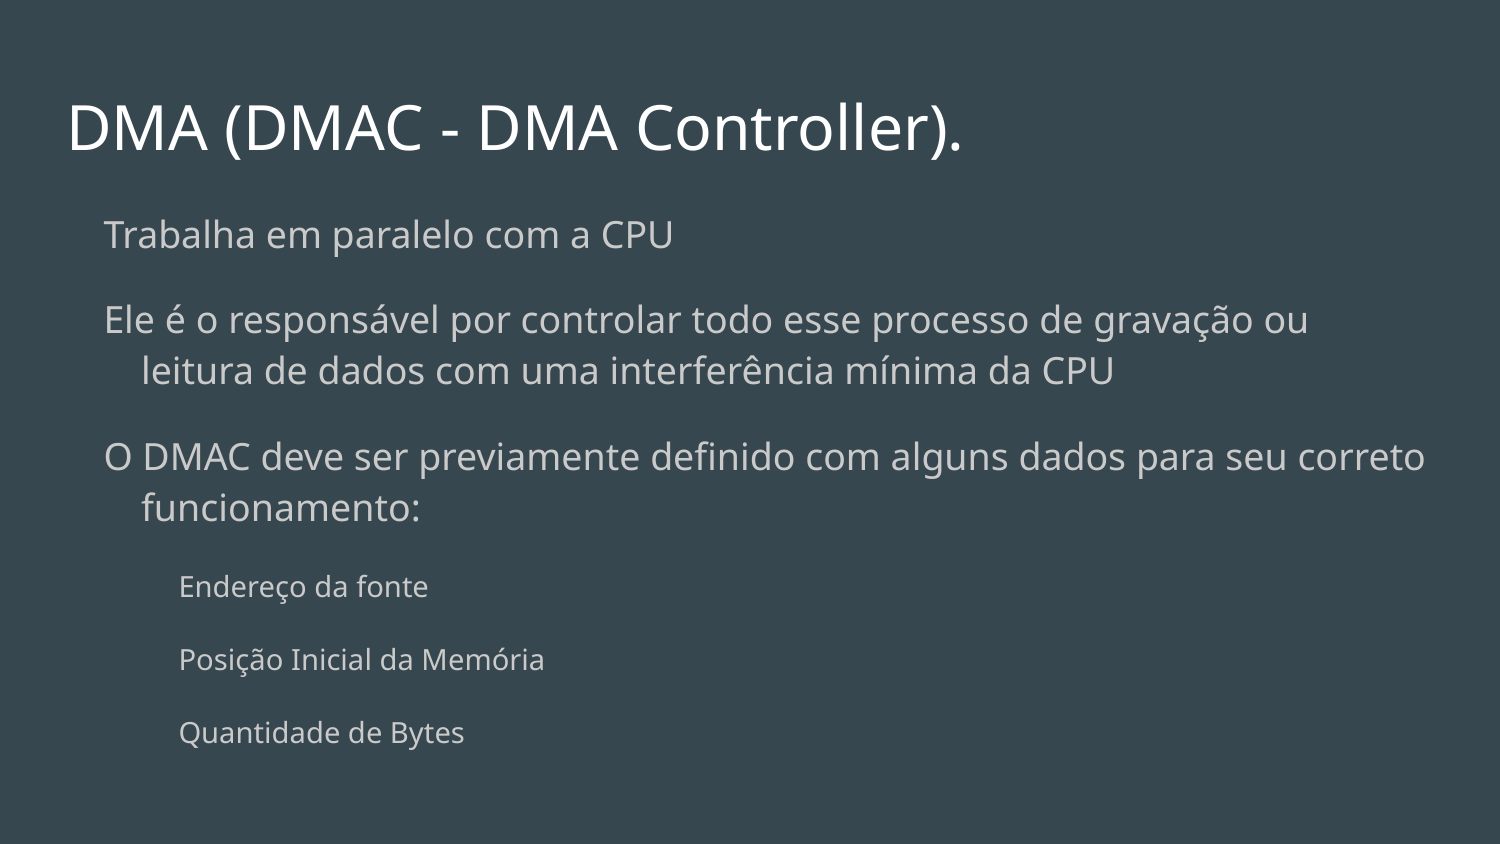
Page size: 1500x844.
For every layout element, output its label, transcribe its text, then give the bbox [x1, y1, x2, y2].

title DMA (DMAC - DMA Controller). [51, 72, 1449, 167]
list Trabalha em paralelo com a CPU Ele é o responsável por controlar todo esse processo de gravação ou leitura de dados com uma interferência mínima da CPU O DMAC deve ser previamente definido com alguns dados para seu correto funcionamento: Endereço da fonte Posição Inicial da Memória Quantidade de Bytes [51, 189, 1449, 750]
